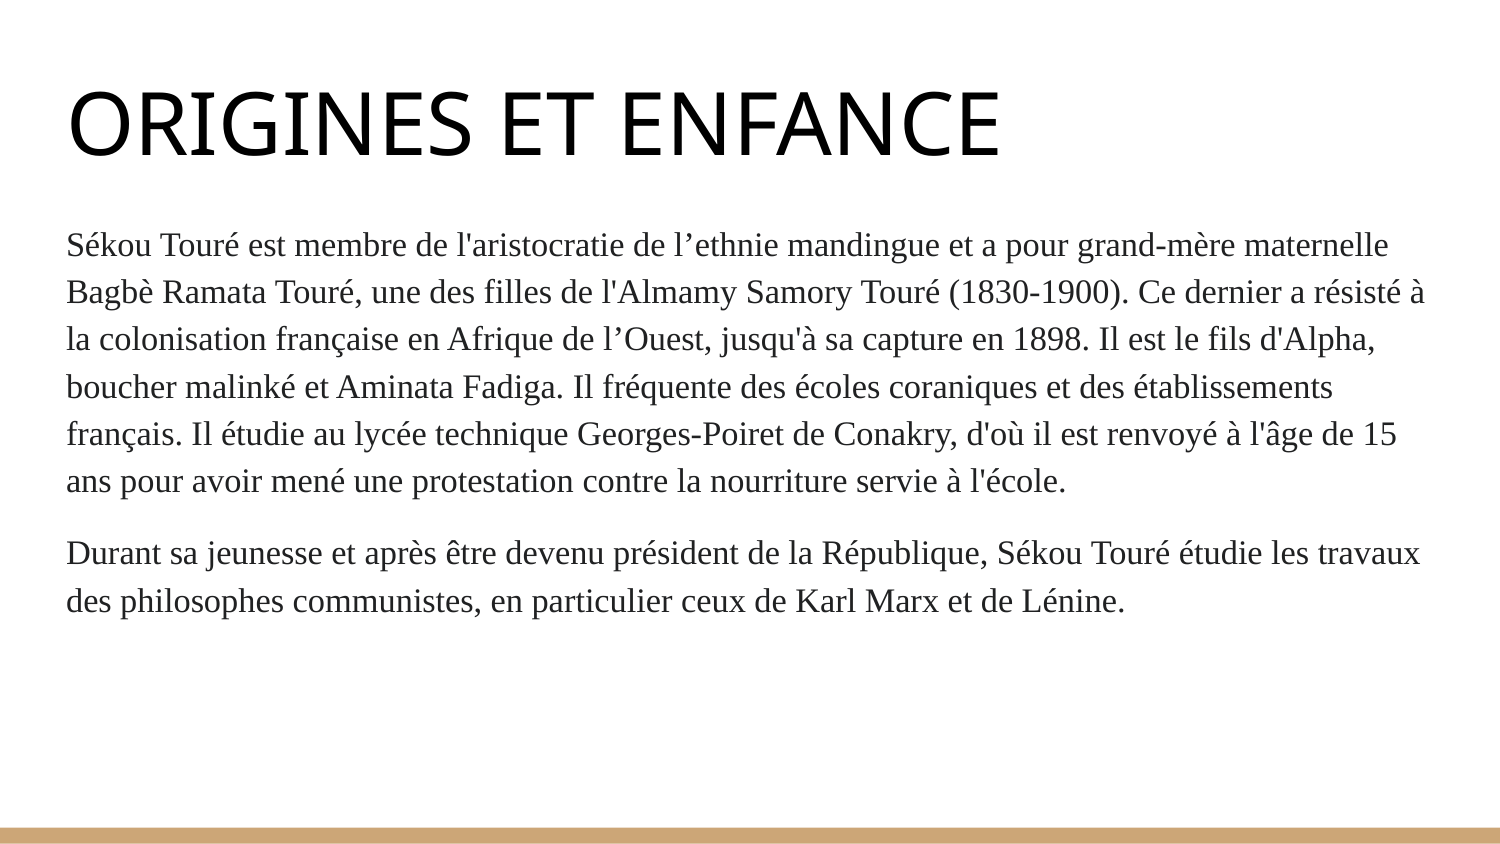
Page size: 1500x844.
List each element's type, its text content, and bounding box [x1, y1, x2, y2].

title ORIGINES ET ENFANCE [51, 51, 1449, 189]
list Sékou Touré est membre de l'aristocratie de l’ethnie mandingue et a pour grand-mère maternelle Bagbè Ramata Touré, une des filles de l'Almamy Samory Touré (1830-1900). Ce dernier a résisté à la colonisation française en Afrique de l’Ouest, jusqu'à sa capture en 1898. Il est le fils d'Alpha, boucher malinké et Aminata Fadiga. Il fréquente des écoles coraniques et des établissements français. Il étudie au lycée technique Georges-Poiret de Conakry, d'où il est renvoyé à l'âge de 15 ans pour avoir mené une protestation contre la nourriture servie à l'école. Durant sa jeunesse et après être devenu président de la République, Sékou Touré étudie les travaux des philosophes communistes, en particulier ceux de Karl Marx et de Lénine. [51, 200, 1449, 752]
